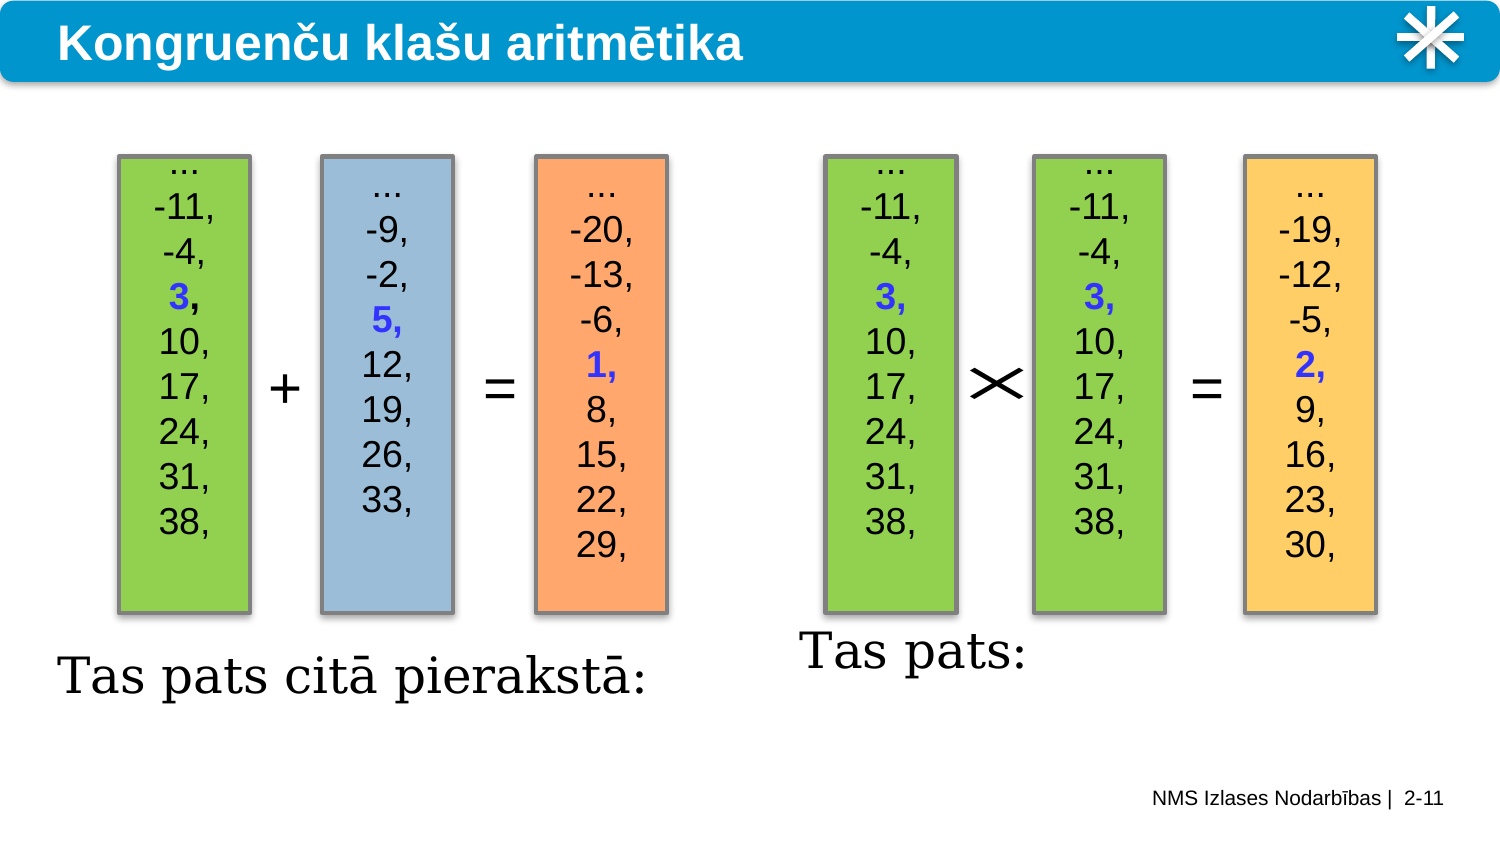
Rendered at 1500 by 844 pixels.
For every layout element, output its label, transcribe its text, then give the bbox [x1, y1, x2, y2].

text_box = [469, 342, 529, 427]
text_box = [1175, 342, 1238, 427]
text_box + [254, 342, 318, 427]
title Kongruenču klašu aritmētika [56, 10, 1307, 73]
